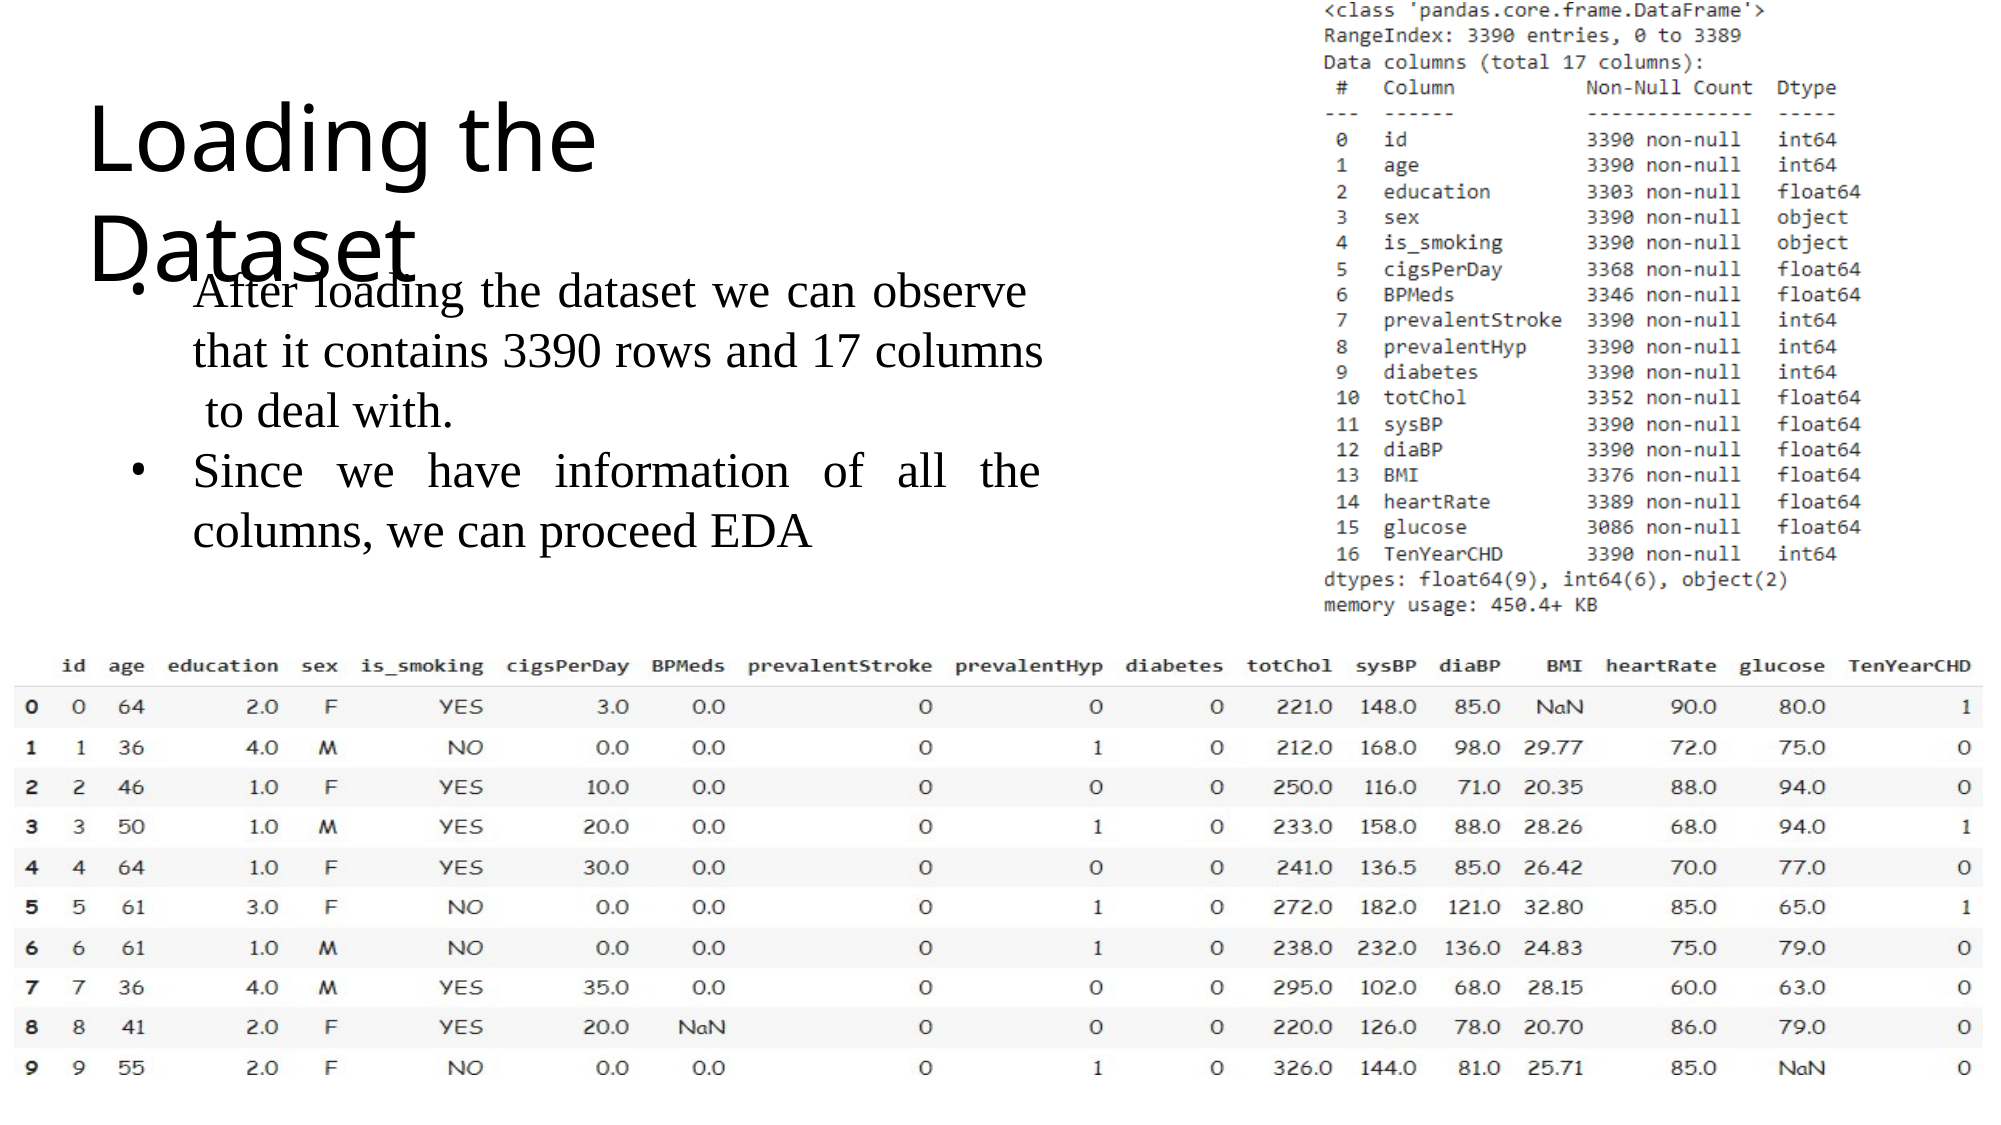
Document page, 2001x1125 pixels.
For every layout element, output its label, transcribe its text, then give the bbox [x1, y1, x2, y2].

picture [1324, 2, 1862, 616]
title Loading the Dataset [83, 76, 833, 300]
text_box After loading the dataset we can observe that it contains 3390 rows and 17 columns to deal with. Since we have information of all the columns, we can proceed EDA [127, 254, 1045, 558]
picture [14, 659, 1983, 1075]
